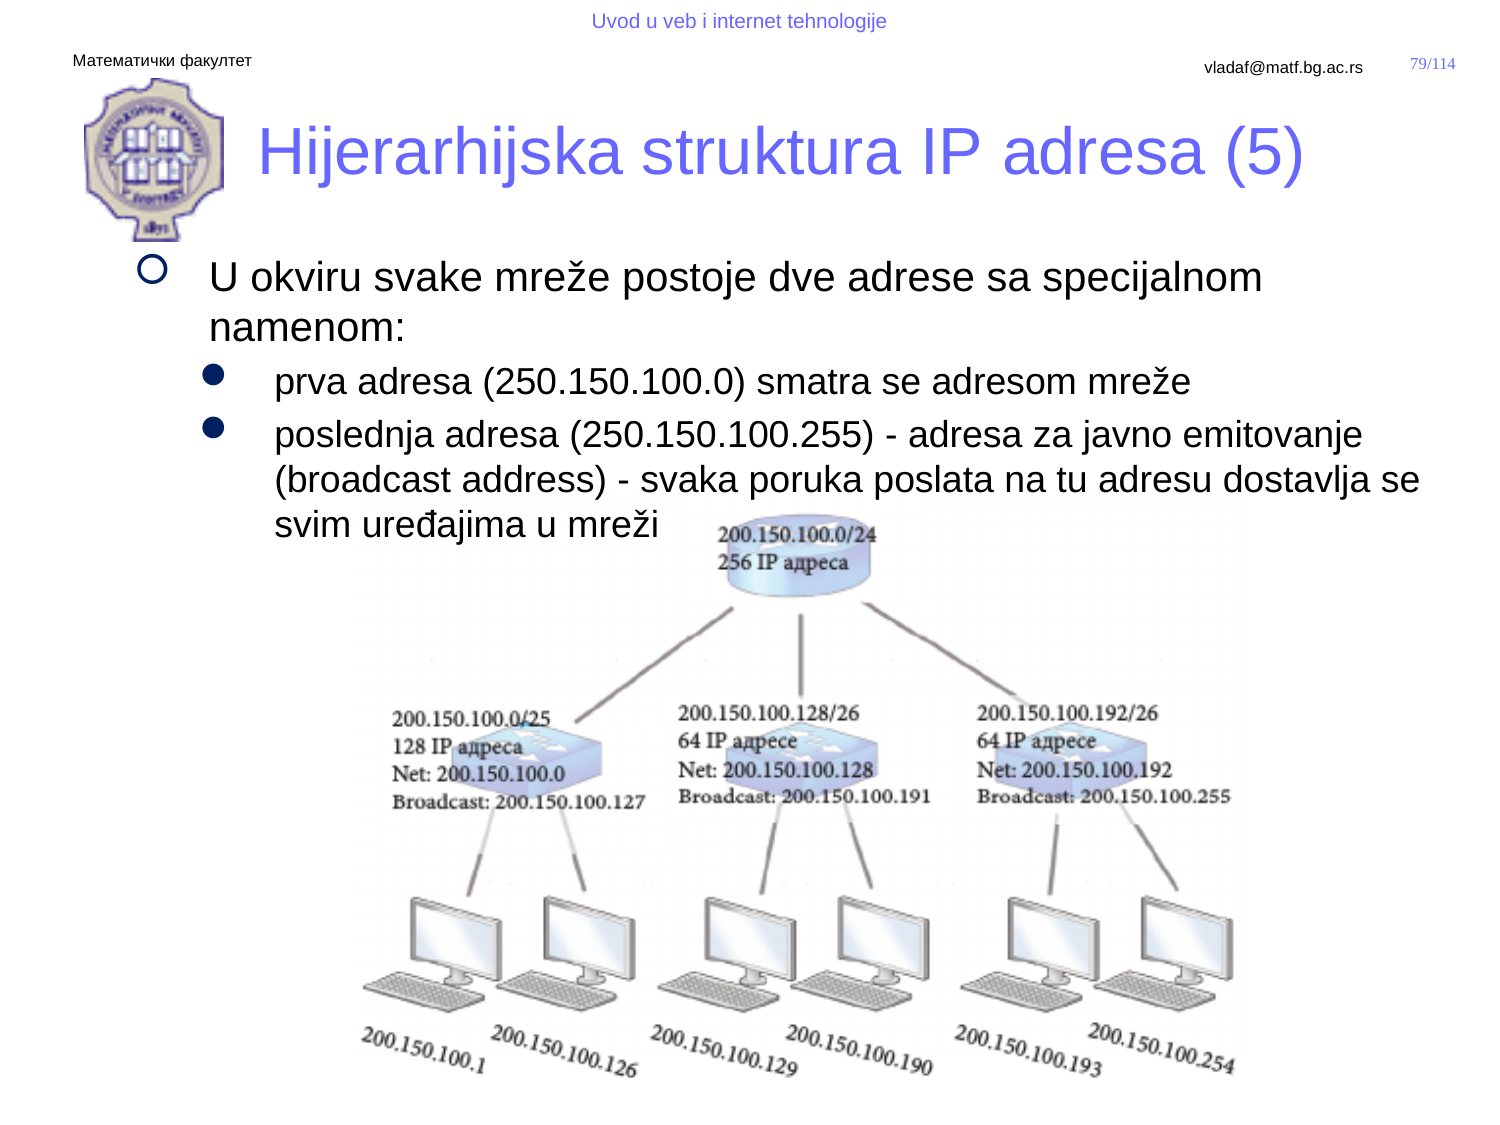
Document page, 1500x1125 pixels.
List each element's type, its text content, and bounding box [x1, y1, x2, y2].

list U okviru svake mreže postoje dve adrese sa specijalnom namenom: prva adresa (250.150.100.0) smatra se adresom mreže poslednja adresa (250.150.100.255) - adresa za javno emitovanje (broadcast address) - svaka poruka poslata na tu adresu dostavlja se svim uređajima u mreži [53, 242, 1483, 598]
picture [84, 78, 224, 242]
picture [348, 487, 1253, 1108]
title Hijerarhijska struktura IP adresa (5) [242, 54, 1388, 242]
